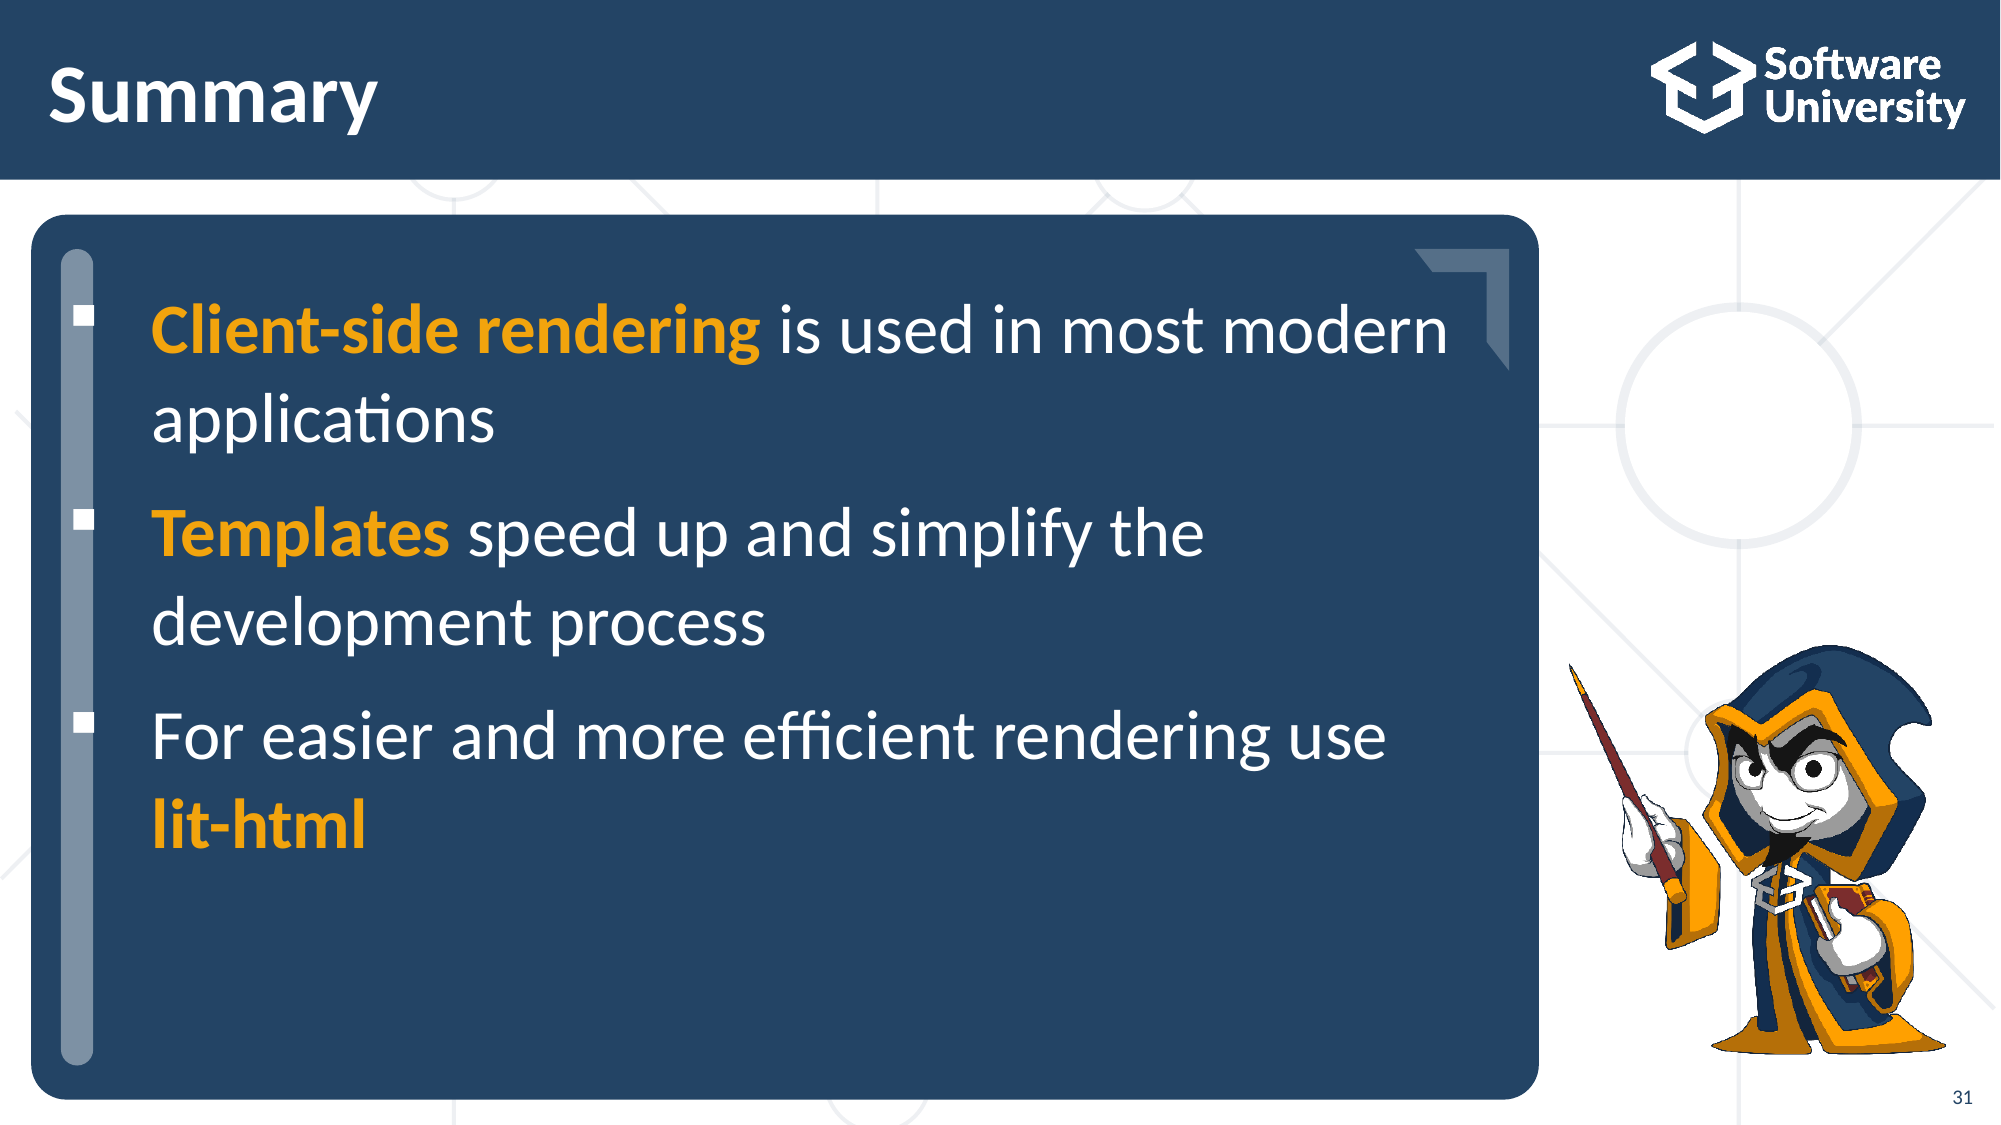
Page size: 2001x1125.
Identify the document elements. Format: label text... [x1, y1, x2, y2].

title Summary [31, 16, 1625, 162]
picture [1566, 643, 1947, 1055]
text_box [30, 214, 1540, 1100]
slide_number 31 [1927, 1067, 1989, 1117]
picture [1651, 41, 1966, 134]
